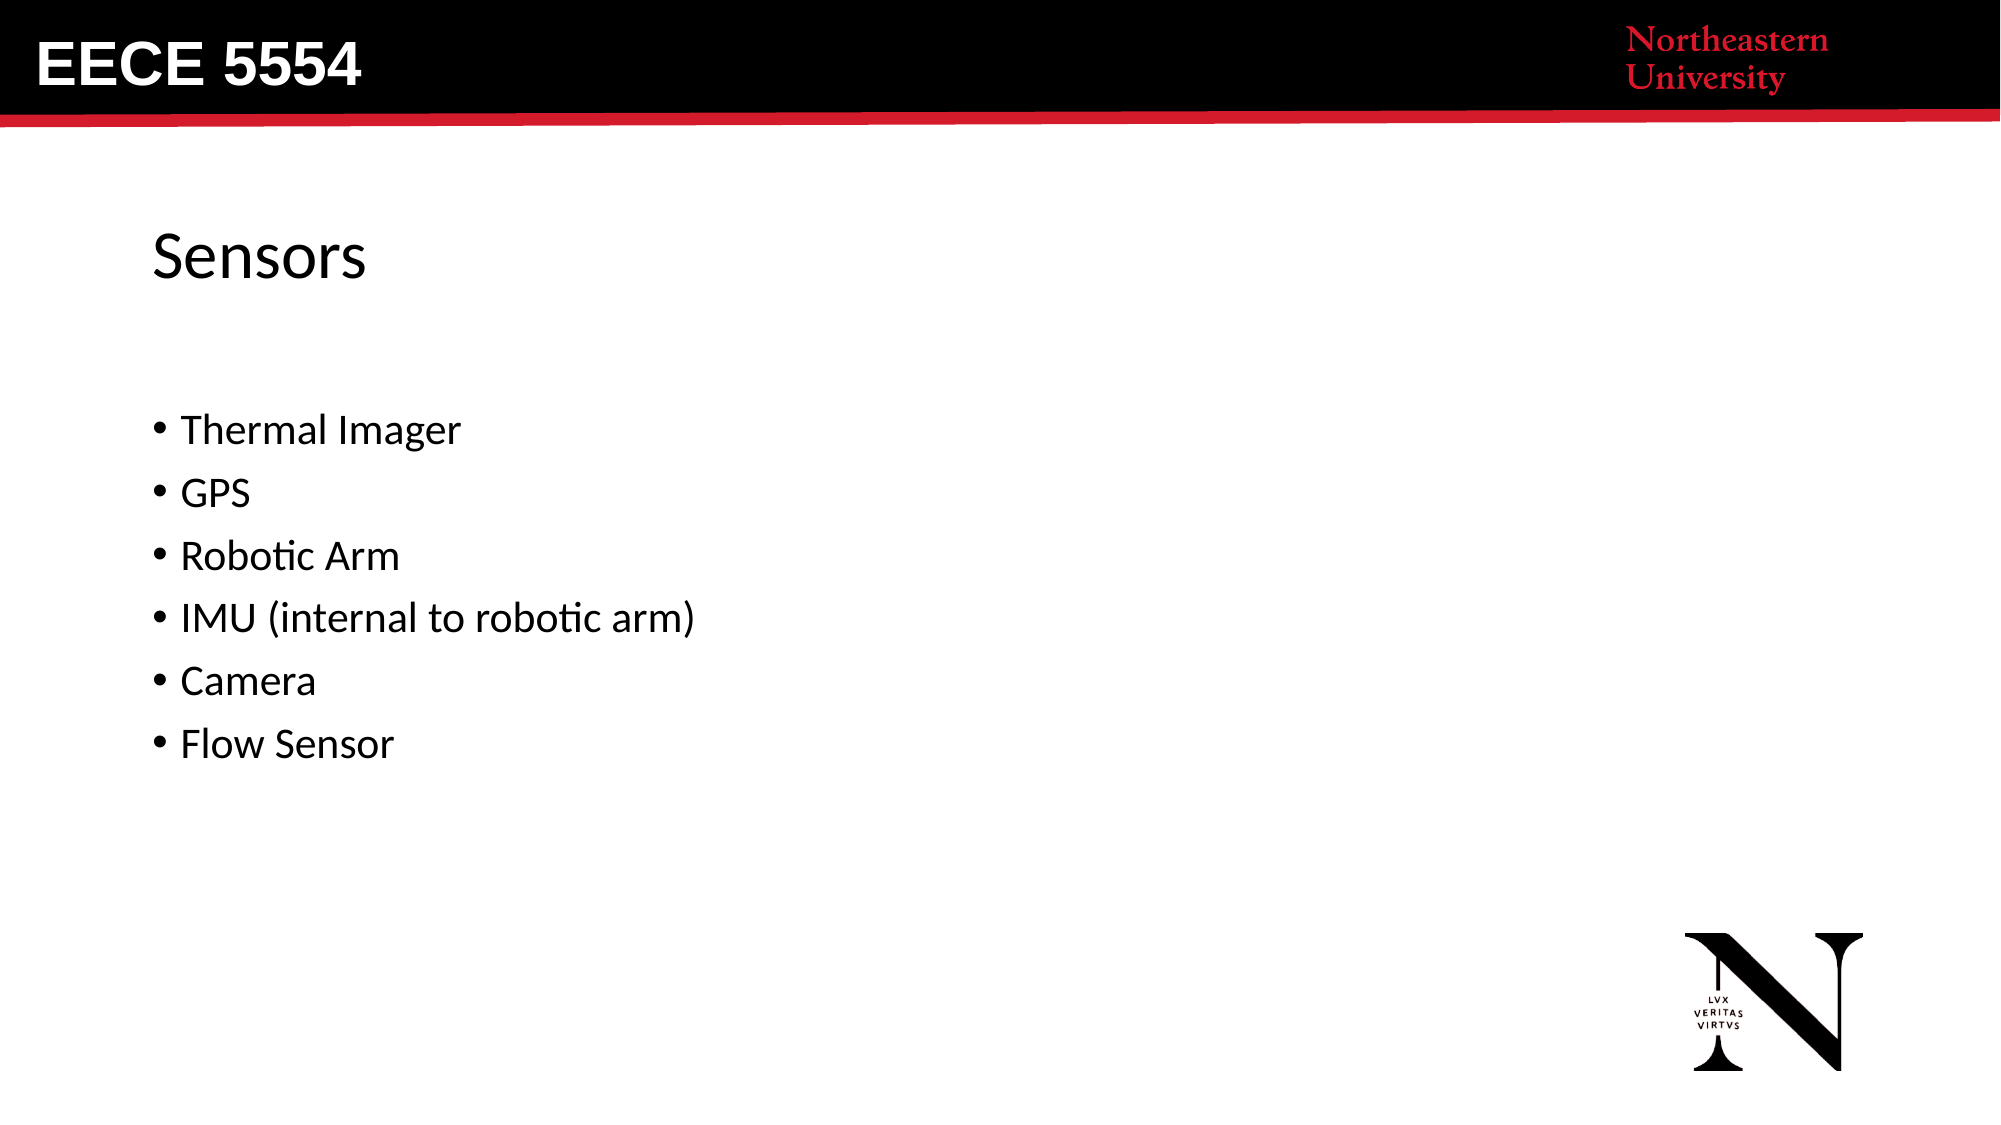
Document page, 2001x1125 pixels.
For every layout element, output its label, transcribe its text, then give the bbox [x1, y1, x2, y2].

list Thermal Imager GPS Robotic Arm IMU (internal to robotic arm) Camera Flow Sensor [137, 398, 1863, 1071]
picture [1621, 7, 1862, 114]
text_box EECE 5554 [22, 16, 991, 85]
title Sensors [137, 147, 1863, 366]
